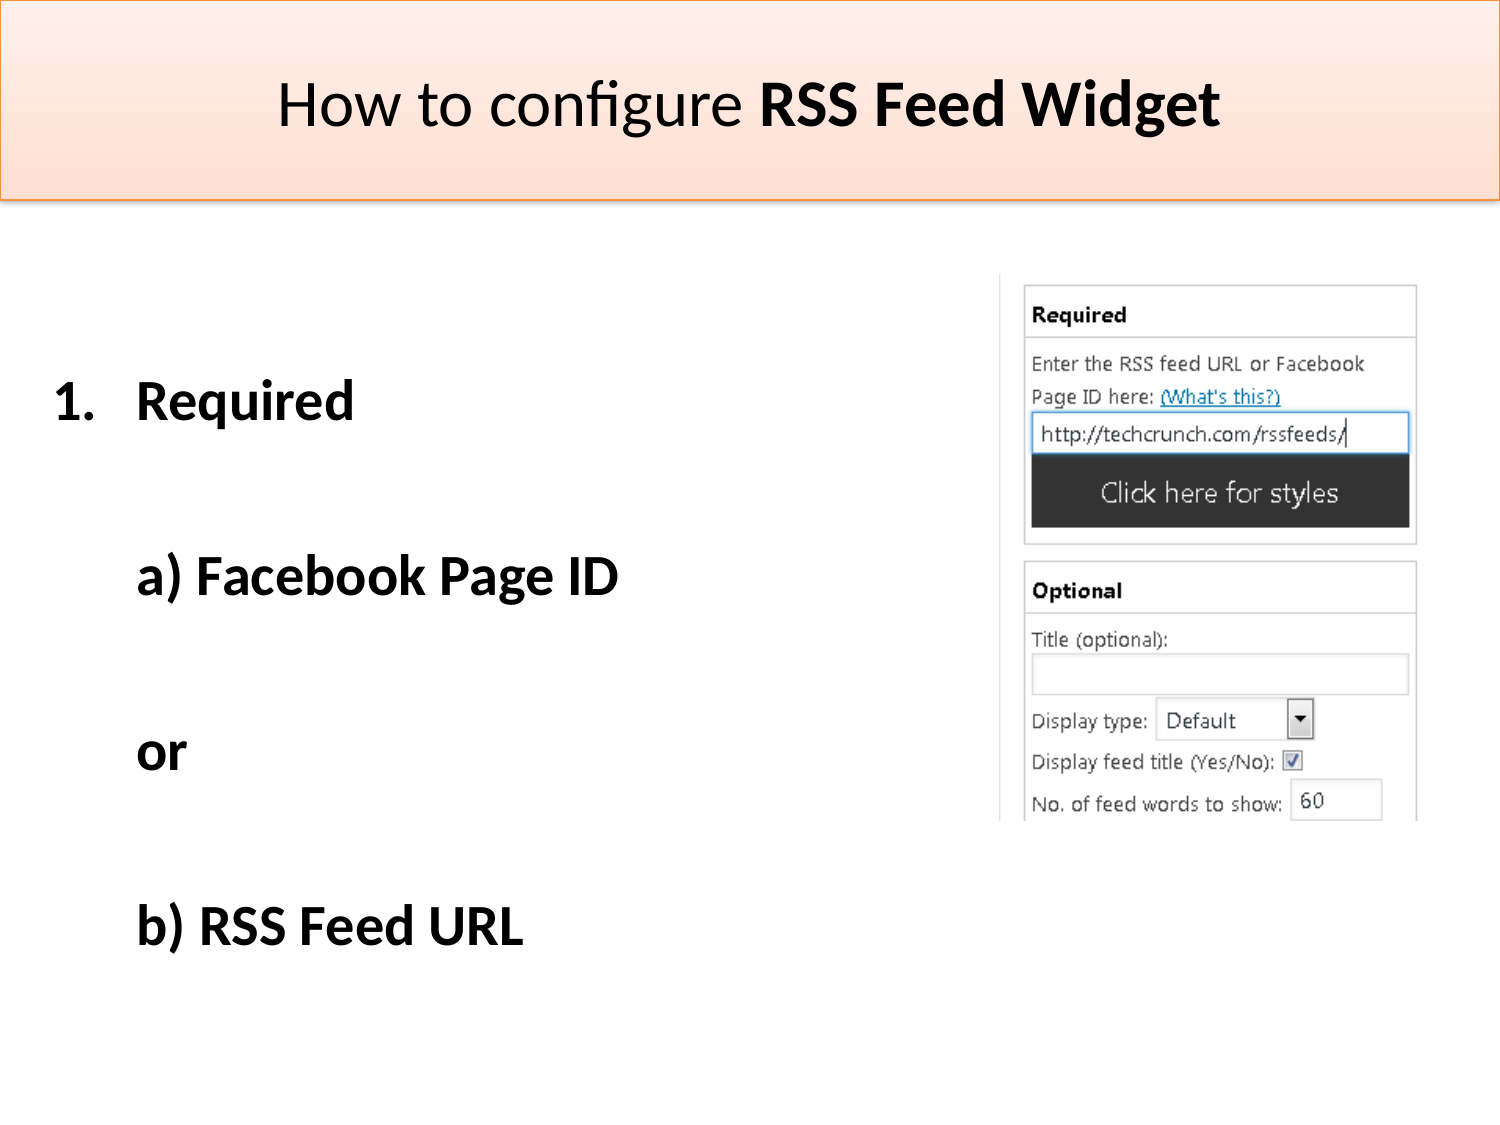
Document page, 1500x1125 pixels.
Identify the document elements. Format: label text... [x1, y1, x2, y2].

picture [999, 274, 1441, 821]
title How to configure RSS Feed Widget [0, 0, 1500, 201]
text_box Required a) Facebook Page ID or b) RSS Feed URL [37, 249, 863, 1125]
